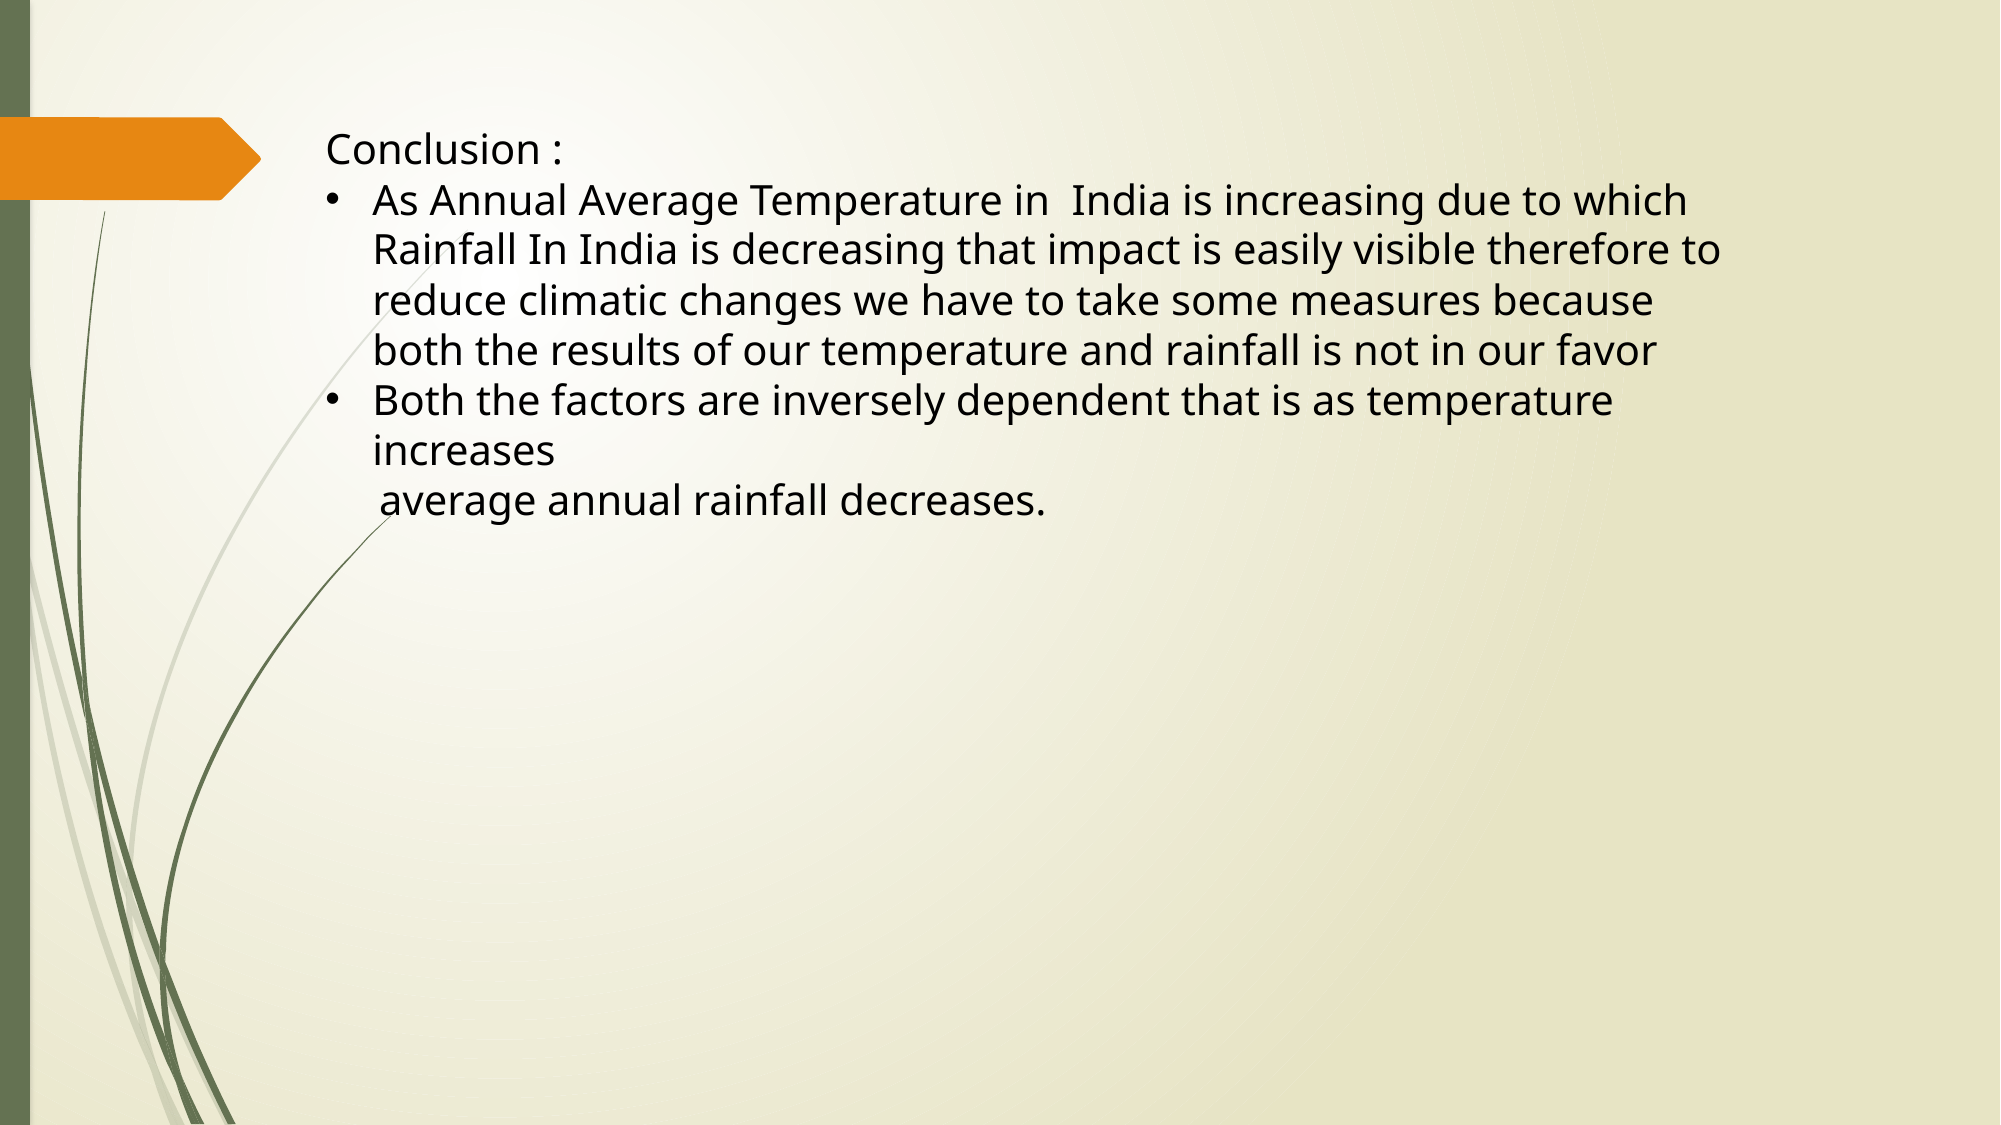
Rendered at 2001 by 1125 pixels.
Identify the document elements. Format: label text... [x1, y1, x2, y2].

text_box Conclusion : As Annual Average Temperature in India is increasing due to which Rainfall In India is decreasing that impact is easily visible therefore to reduce climatic changes we have to take some measures because both the results of our temperature and rainfall is not in our favor Both the factors are inversely dependent that is as temperature increases average annual rainfall decreases. [310, 115, 1742, 531]
